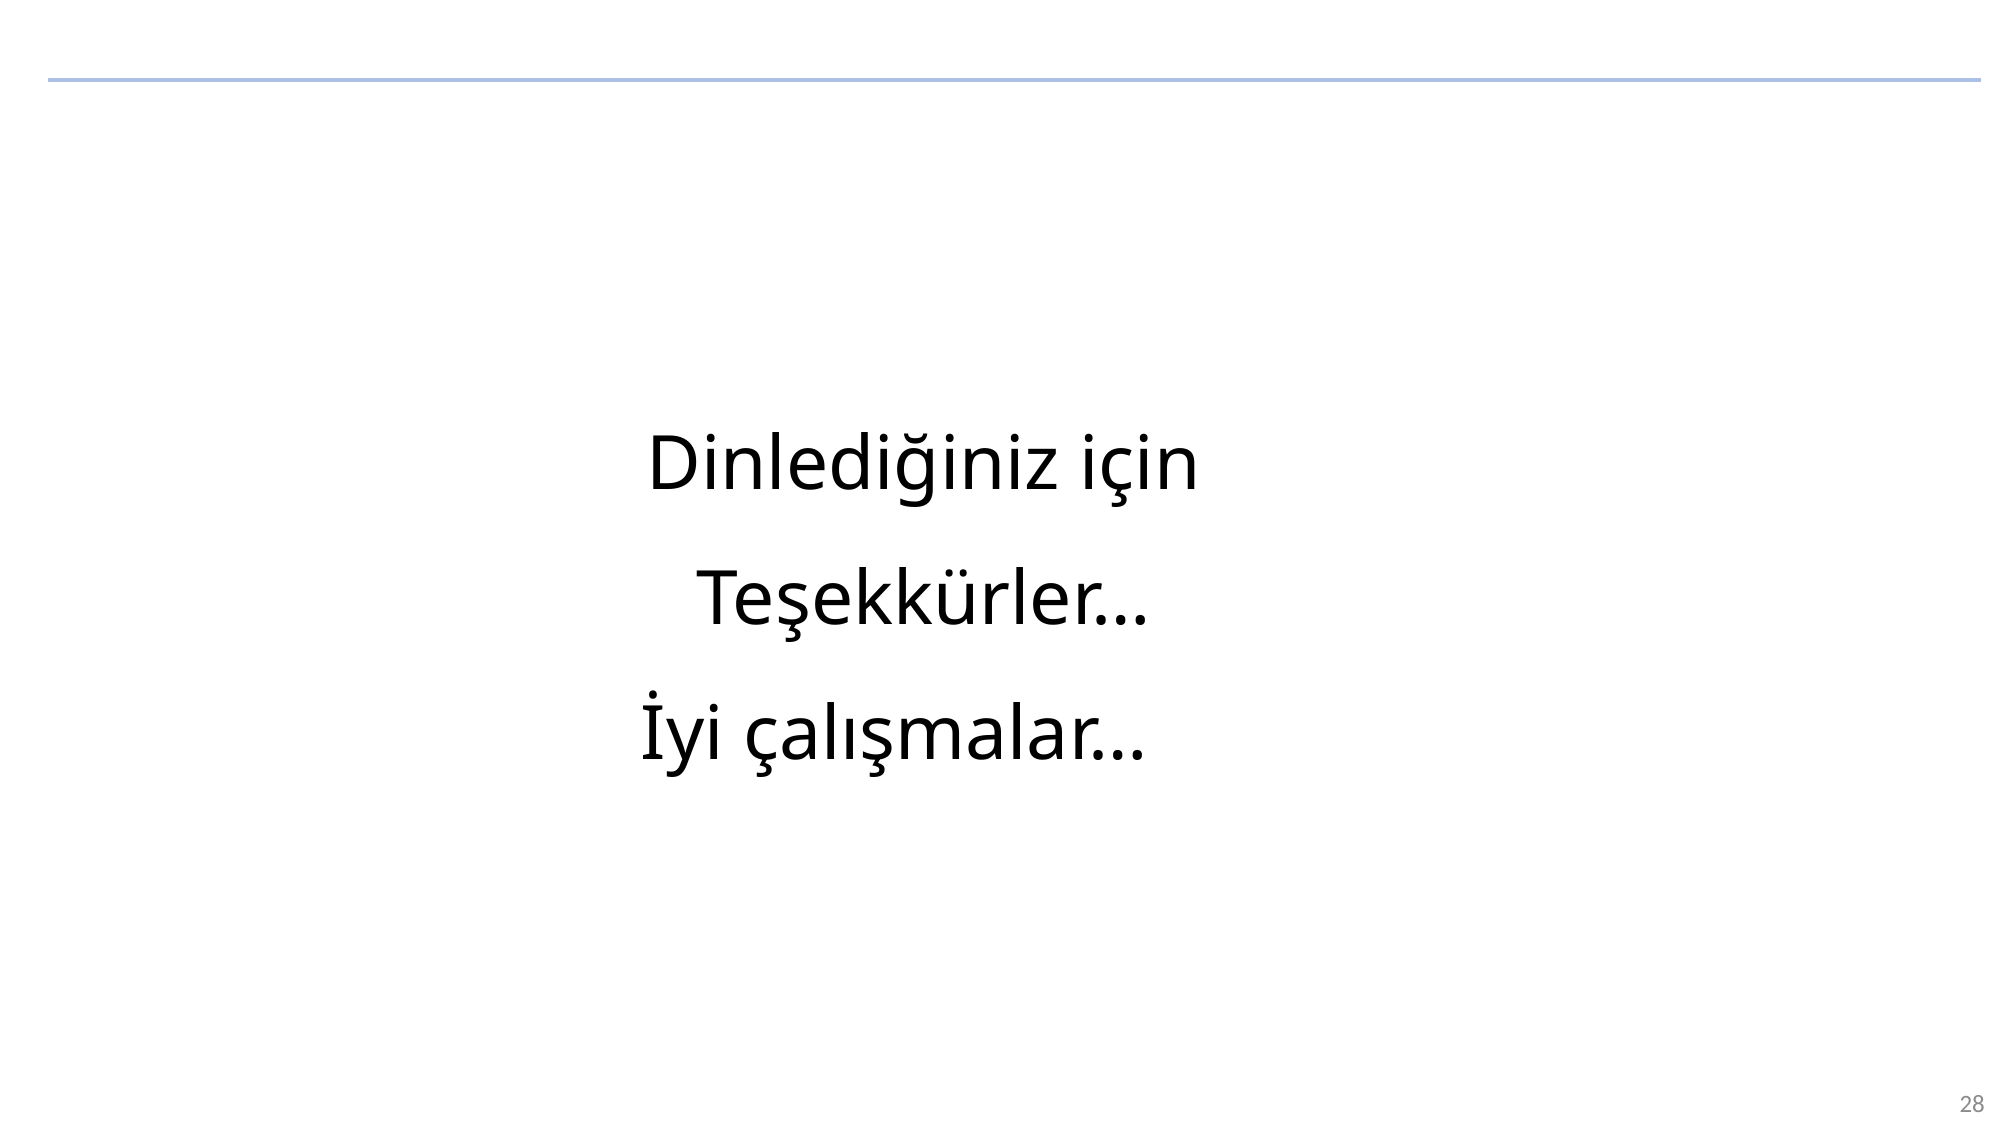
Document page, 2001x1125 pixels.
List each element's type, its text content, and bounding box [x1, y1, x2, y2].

text_box Dinlediğiniz için Teşekkürler… İyi çalışmalar… [482, 362, 1365, 713]
text_box [38, 6, 1808, 96]
slide_number 28 [1550, 1083, 2000, 1122]
